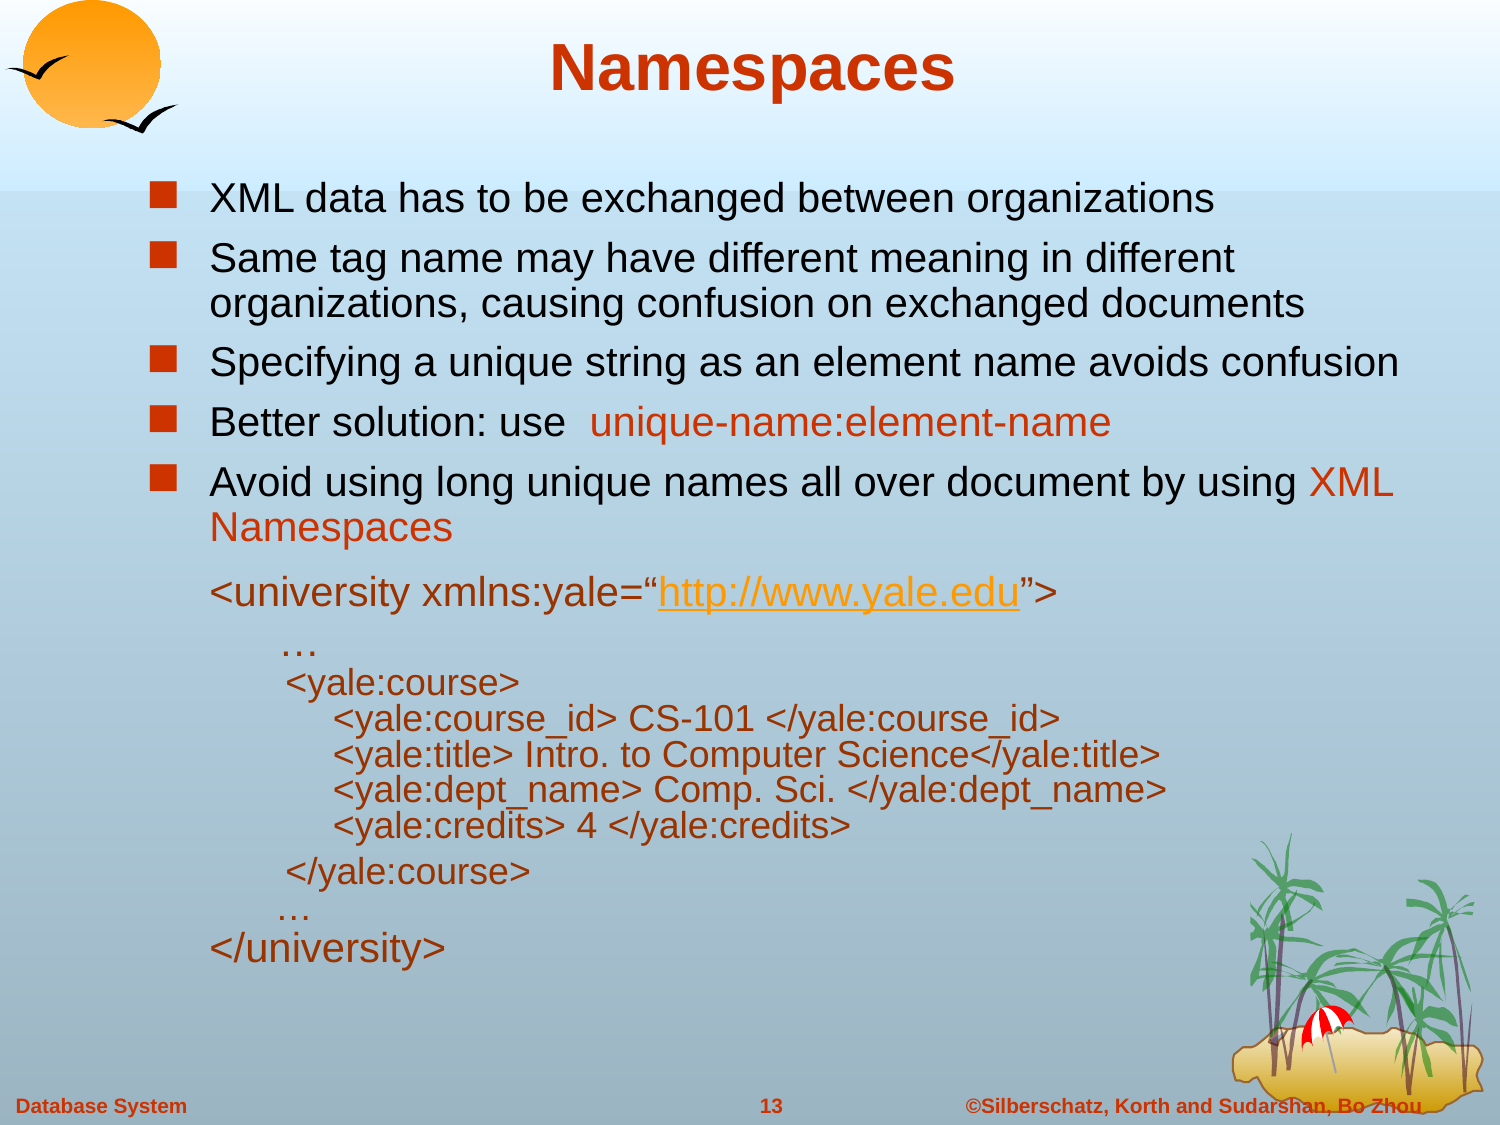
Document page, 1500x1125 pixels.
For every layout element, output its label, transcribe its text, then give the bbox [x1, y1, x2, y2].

title Namespaces [90, 10, 1416, 112]
list XML data has to be exchanged between organizations Same tag name may have different meaning in different organizations, causing confusion on exchanged documents Specifying a unique string as an element name avoids confusion Better solution: use unique-name:element-name Avoid using long unique names all over document by using XML Namespaces <university xmlns:yale=“http://www.yale.edu”> … <yale:course> <yale:course_id> CS-101 </yale:course_id> <yale:title> Intro. to Computer Science</yale:title> <yale:dept_name> Comp. Sci. </yale:dept_name> <yale:credits> 4 </yale:credits> </yale:course> … </university> [138, 169, 1445, 1024]
